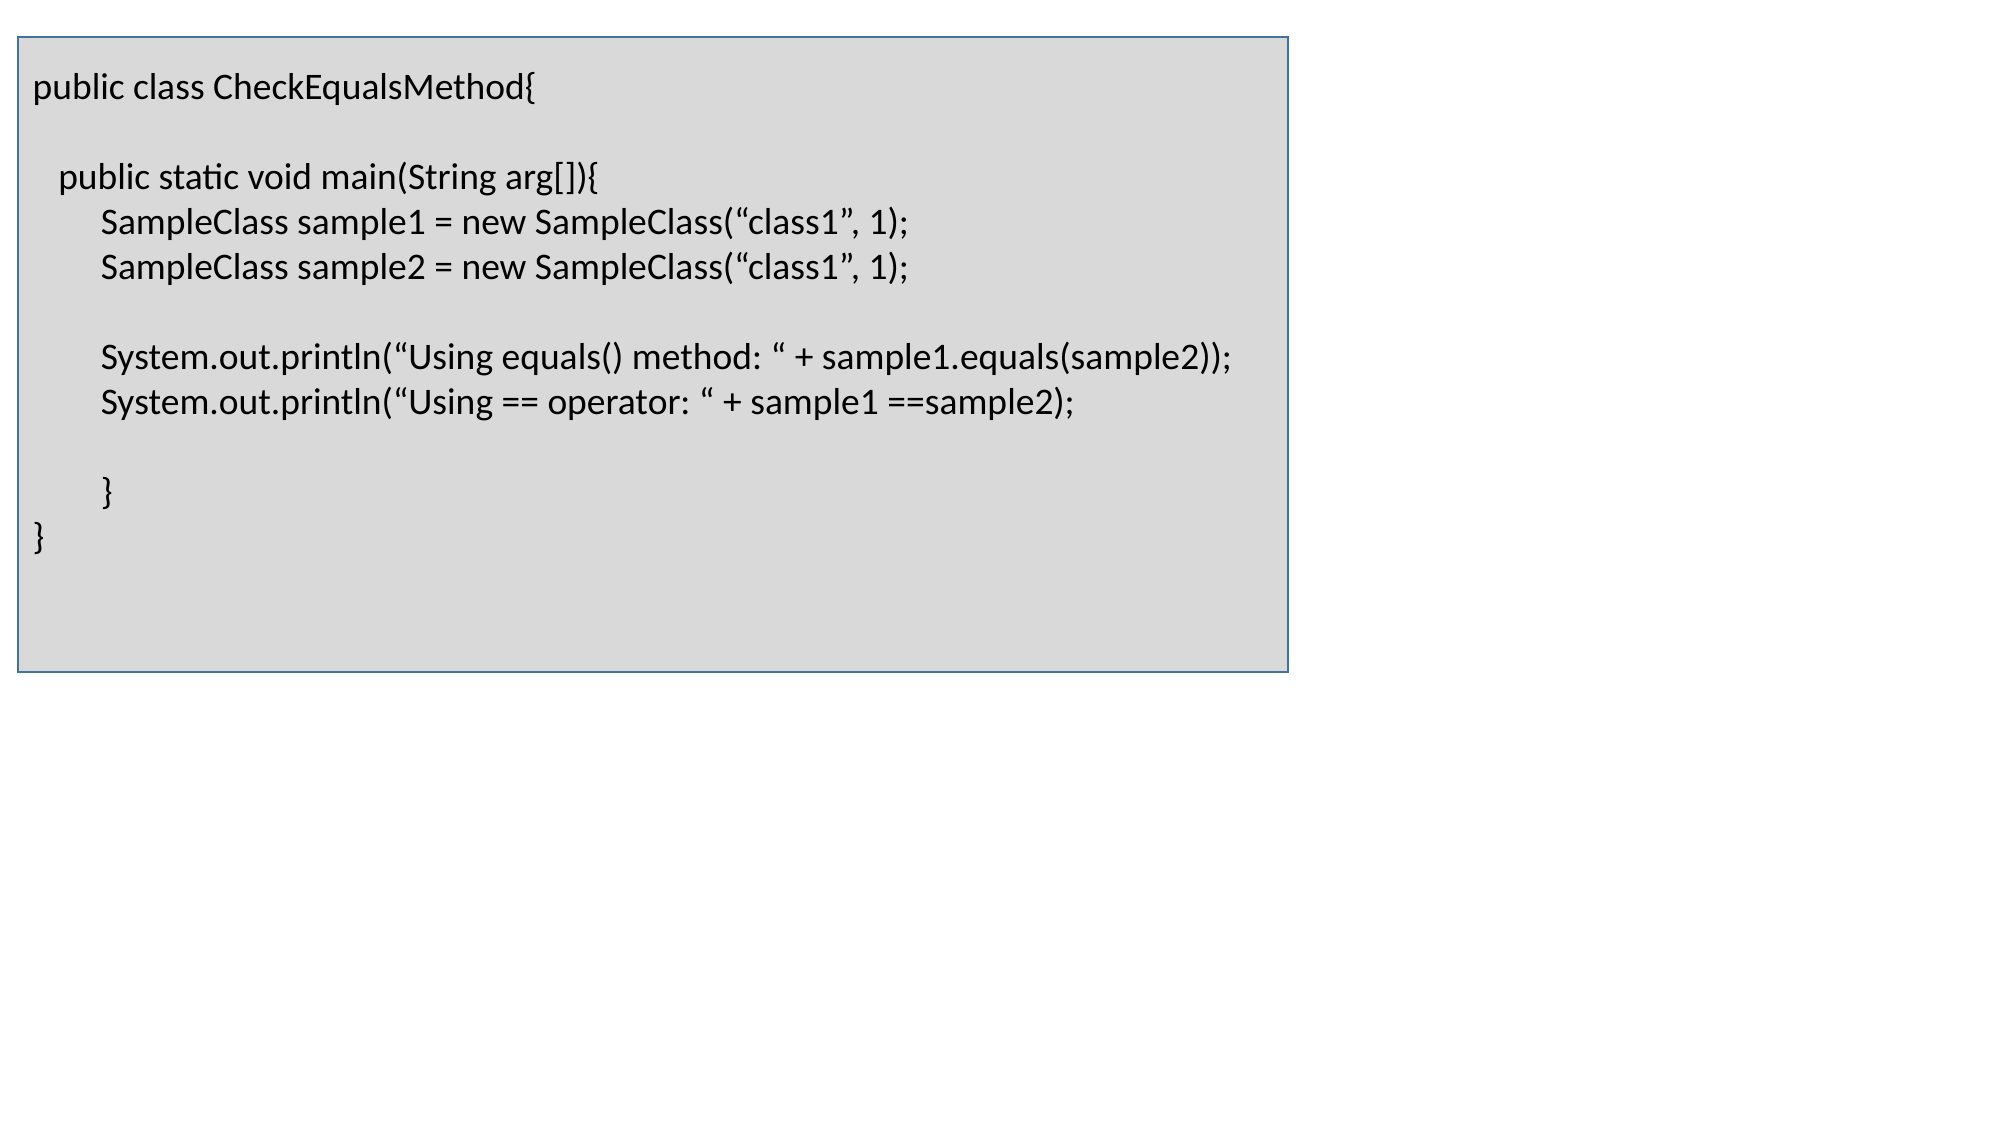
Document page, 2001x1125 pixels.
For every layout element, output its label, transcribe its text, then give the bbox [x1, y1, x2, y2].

text_box public class CheckEqualsMethod{ public static void main(String arg[]){ SampleClass sample1 = new SampleClass(“class1”, 1); SampleClass sample2 = new SampleClass(“class1”, 1); System.out.println(“Using equals() method: “ + sample1.equals(sample2)); System.out.println(“Using == operator: “ + sample1 ==sample2); } } [17, 36, 1289, 673]
